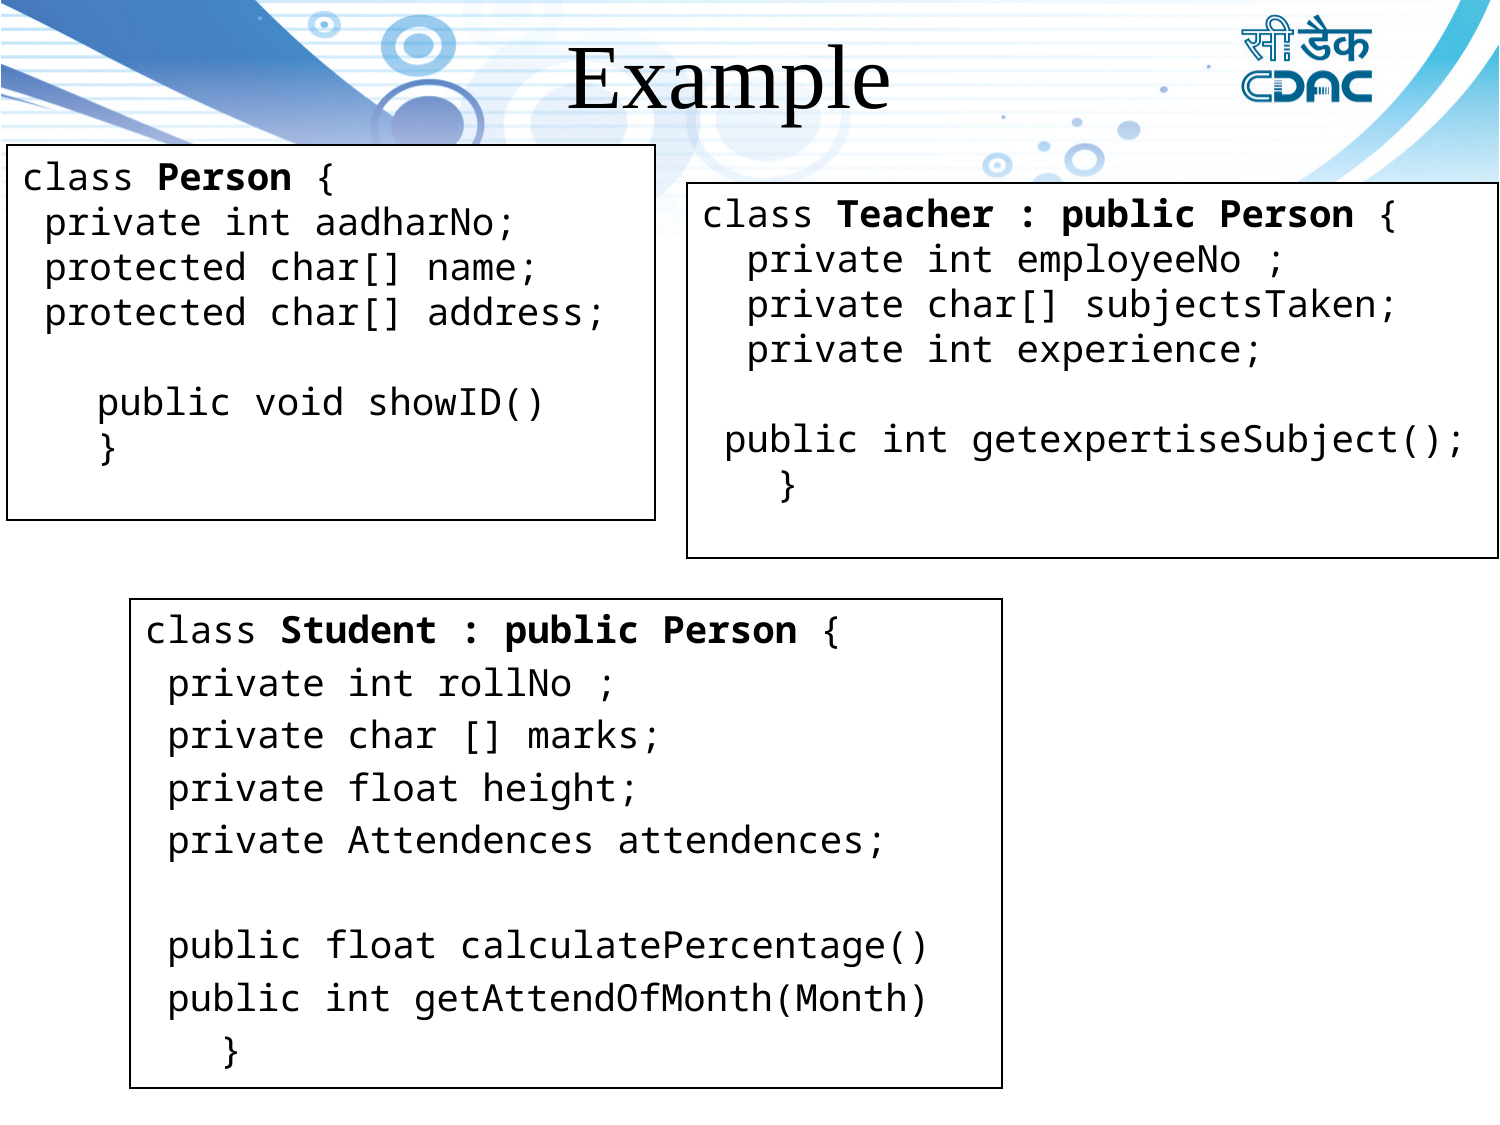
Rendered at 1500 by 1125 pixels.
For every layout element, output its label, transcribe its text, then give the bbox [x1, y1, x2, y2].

title Example [92, 0, 1368, 146]
text_box class Person { private int aadharNo; protected char[] name; protected char[] address; public void showID() } [6, 144, 656, 521]
picture [656, 0, 1499, 335]
picture [1, 0, 92, 335]
list class Student : public Person { private int rollNo ; private char [] marks; private float height; private Attendences attendences; public float calculatePercentage() public int getAttendOfMonth(Month) } [129, 598, 1003, 1089]
text_box class Teacher : public Person { private int employeeNo ; private char[] subjectsTaken; private int experience; public int getexpertiseSubject(); } [686, 182, 1499, 559]
